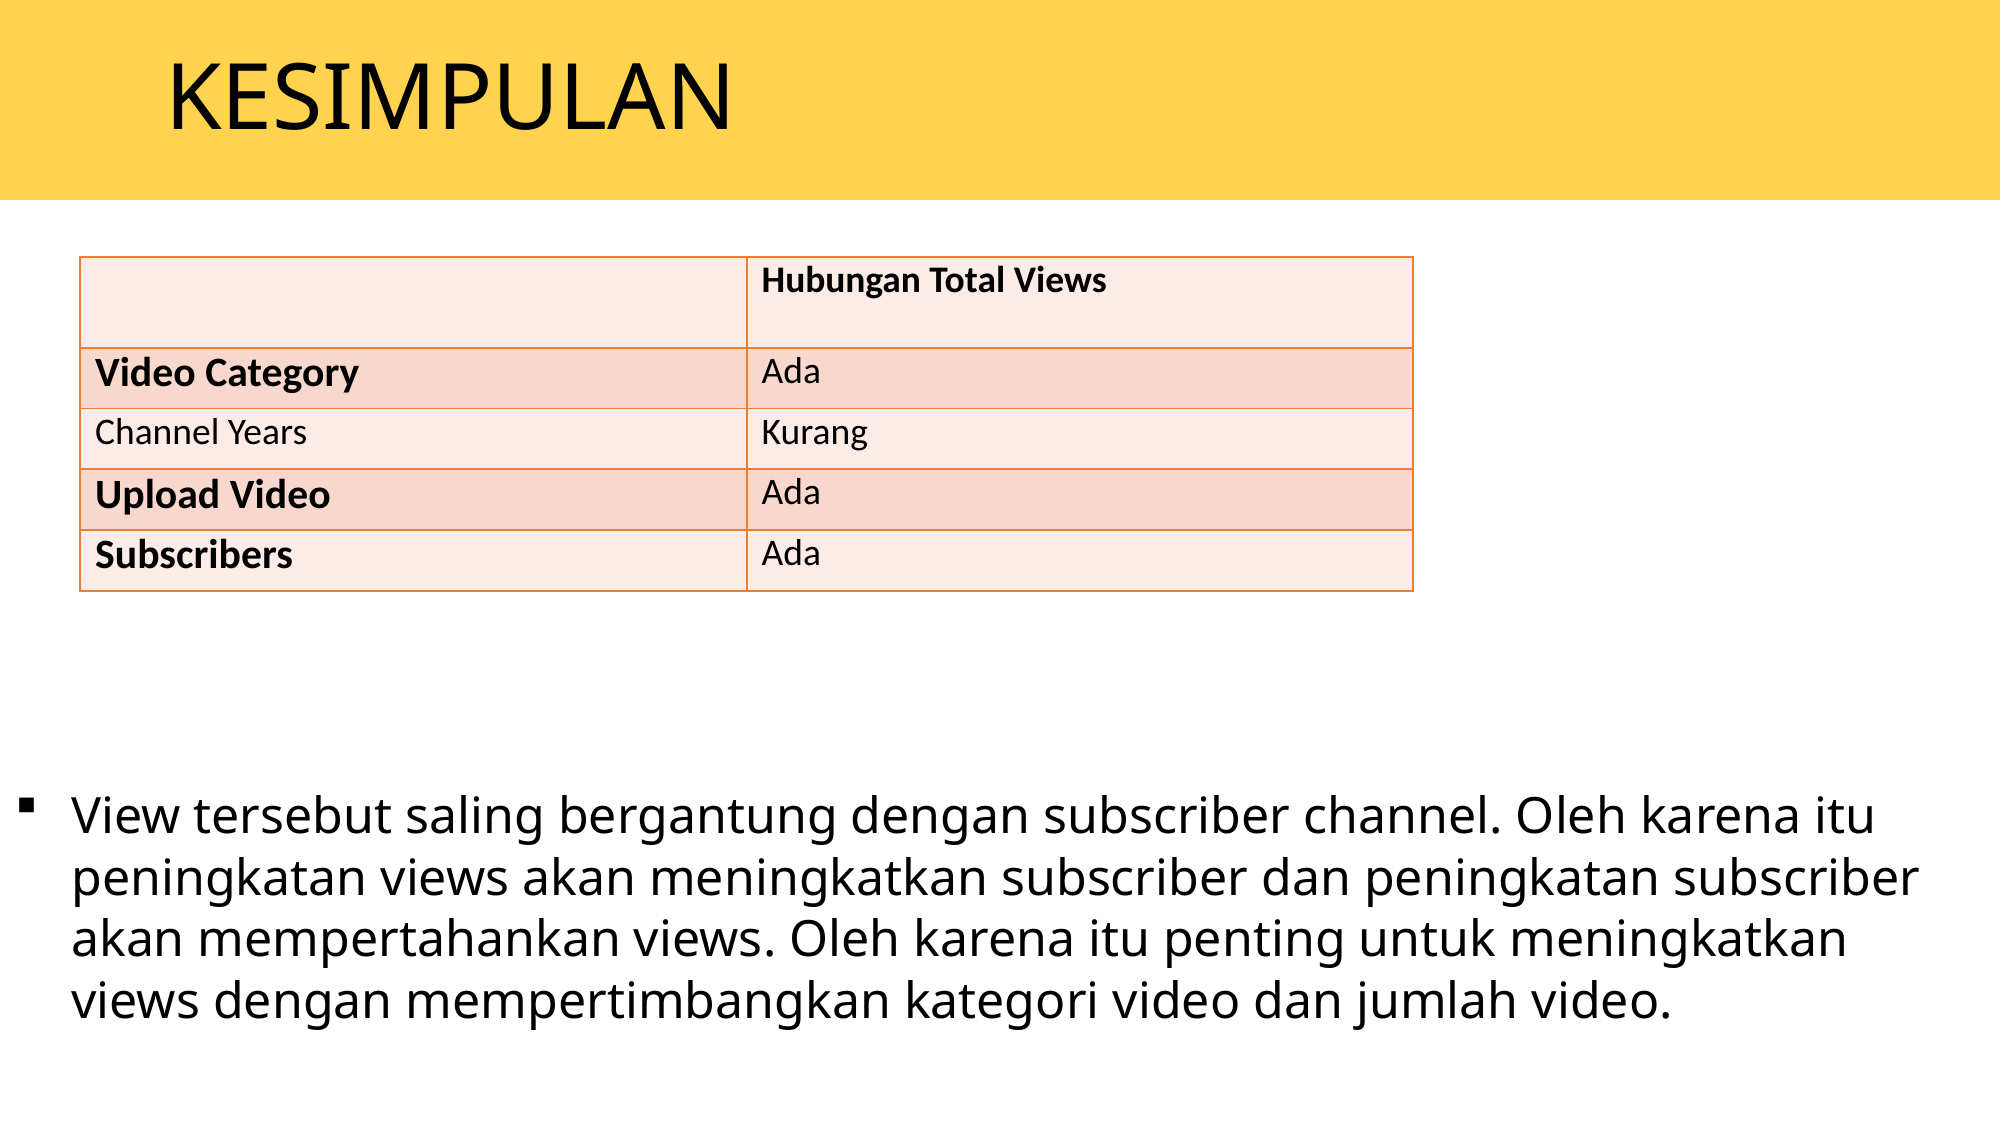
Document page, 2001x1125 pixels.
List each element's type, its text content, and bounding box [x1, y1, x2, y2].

table_cell Channel Years [81, 409, 746, 468]
table_cell Kurang [748, 409, 1412, 468]
table_cell Video Category [81, 349, 746, 408]
table_cell Ada [748, 531, 1412, 590]
title KESIMPULAN [0, 0, 2000, 200]
table_header Hubungan Total Views [748, 258, 1412, 347]
table_cell Ada [748, 470, 1412, 529]
table_cell Subscribers [81, 531, 746, 590]
text_box View tersebut saling bergantung dengan subscriber channel. Oleh karena itu peningkatan views akan meningkatkan subscriber dan peningkatan subscriber akan mempertahankan views. Oleh karena itu penting untuk meningkatkan views dengan mempertimbangkan kategori video dan jumlah video. [0, 647, 2000, 1048]
table_header [81, 258, 746, 347]
table_cell Ada [748, 349, 1412, 408]
table_cell Upload Video [81, 470, 746, 529]
